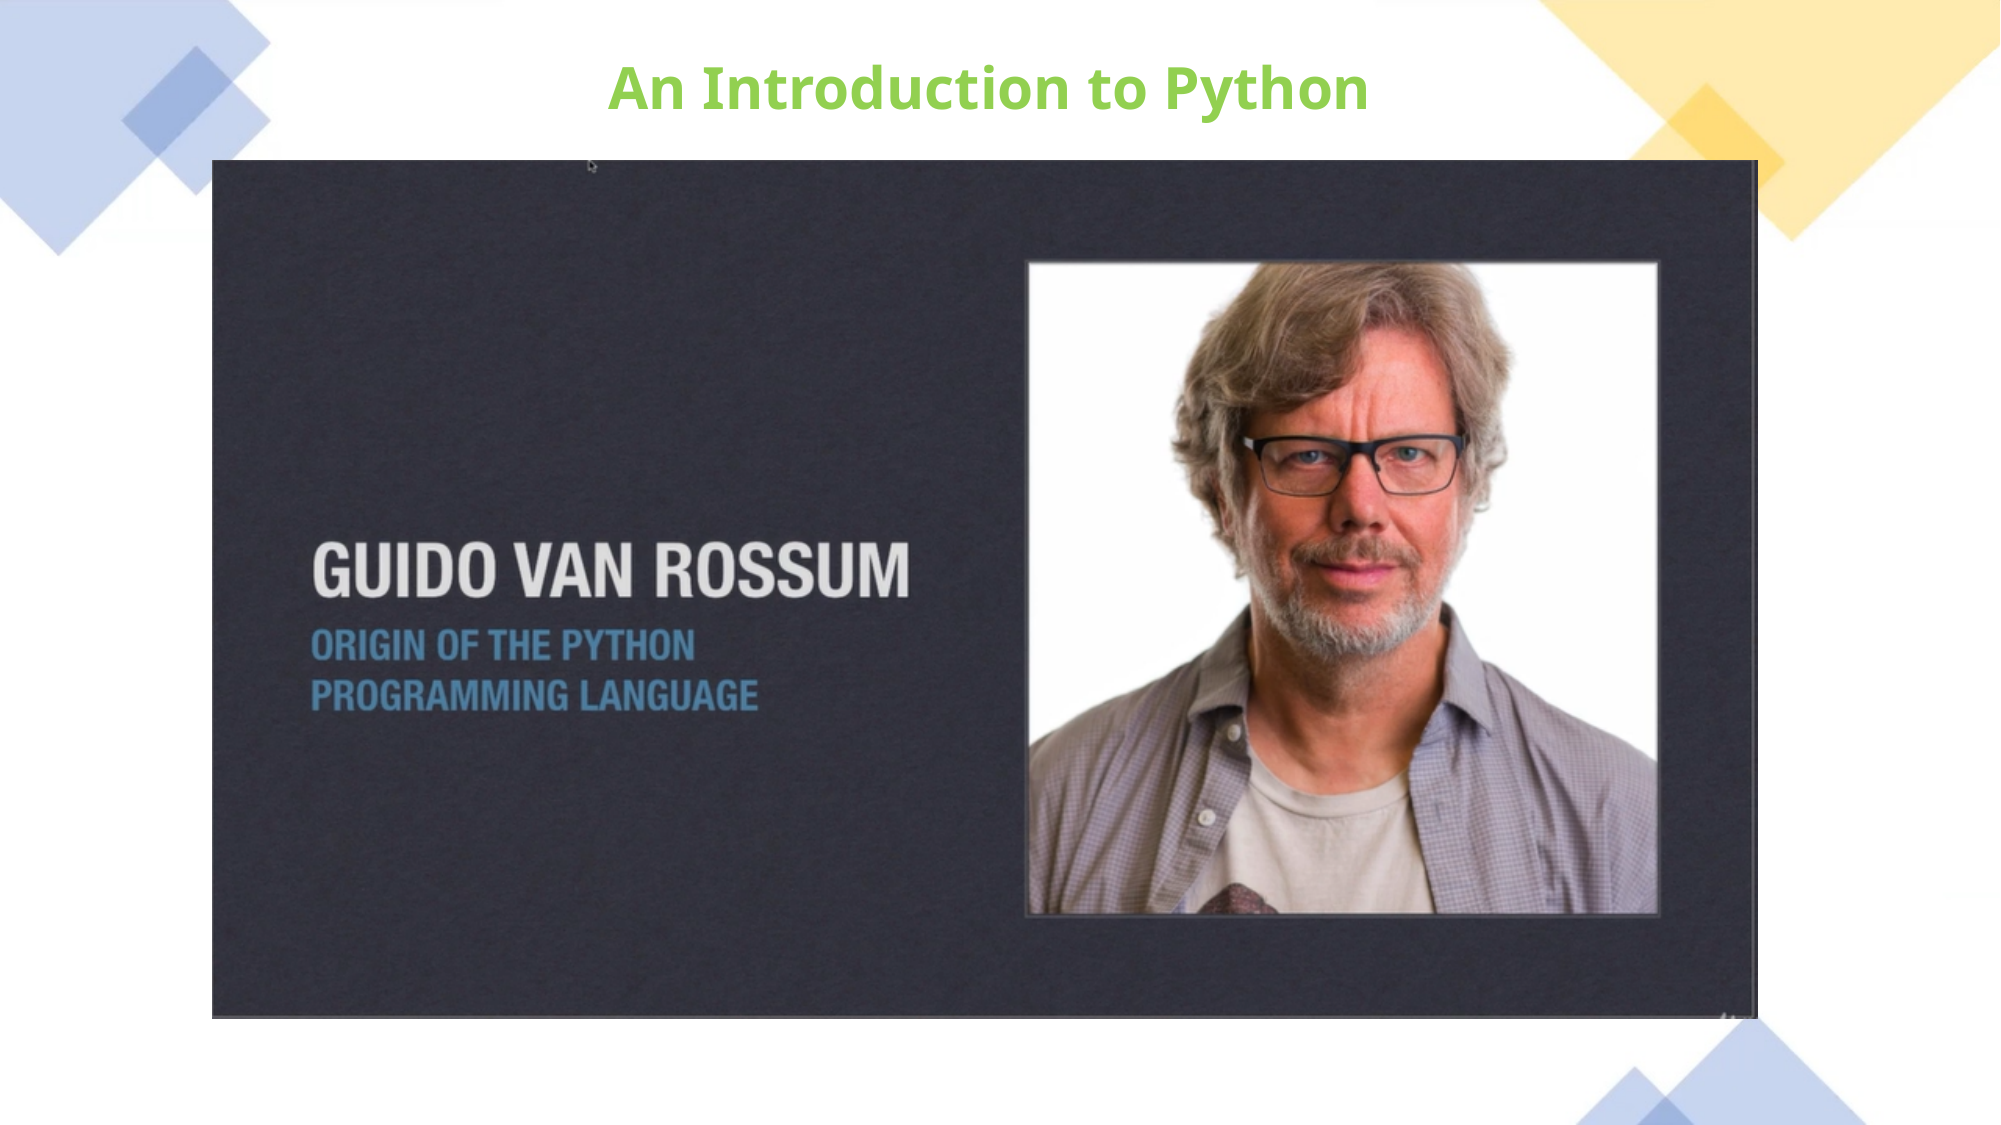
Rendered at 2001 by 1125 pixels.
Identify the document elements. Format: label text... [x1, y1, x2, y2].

text_box An Introduction to Python [556, 39, 1557, 159]
picture [0, 0, 2001, 1125]
